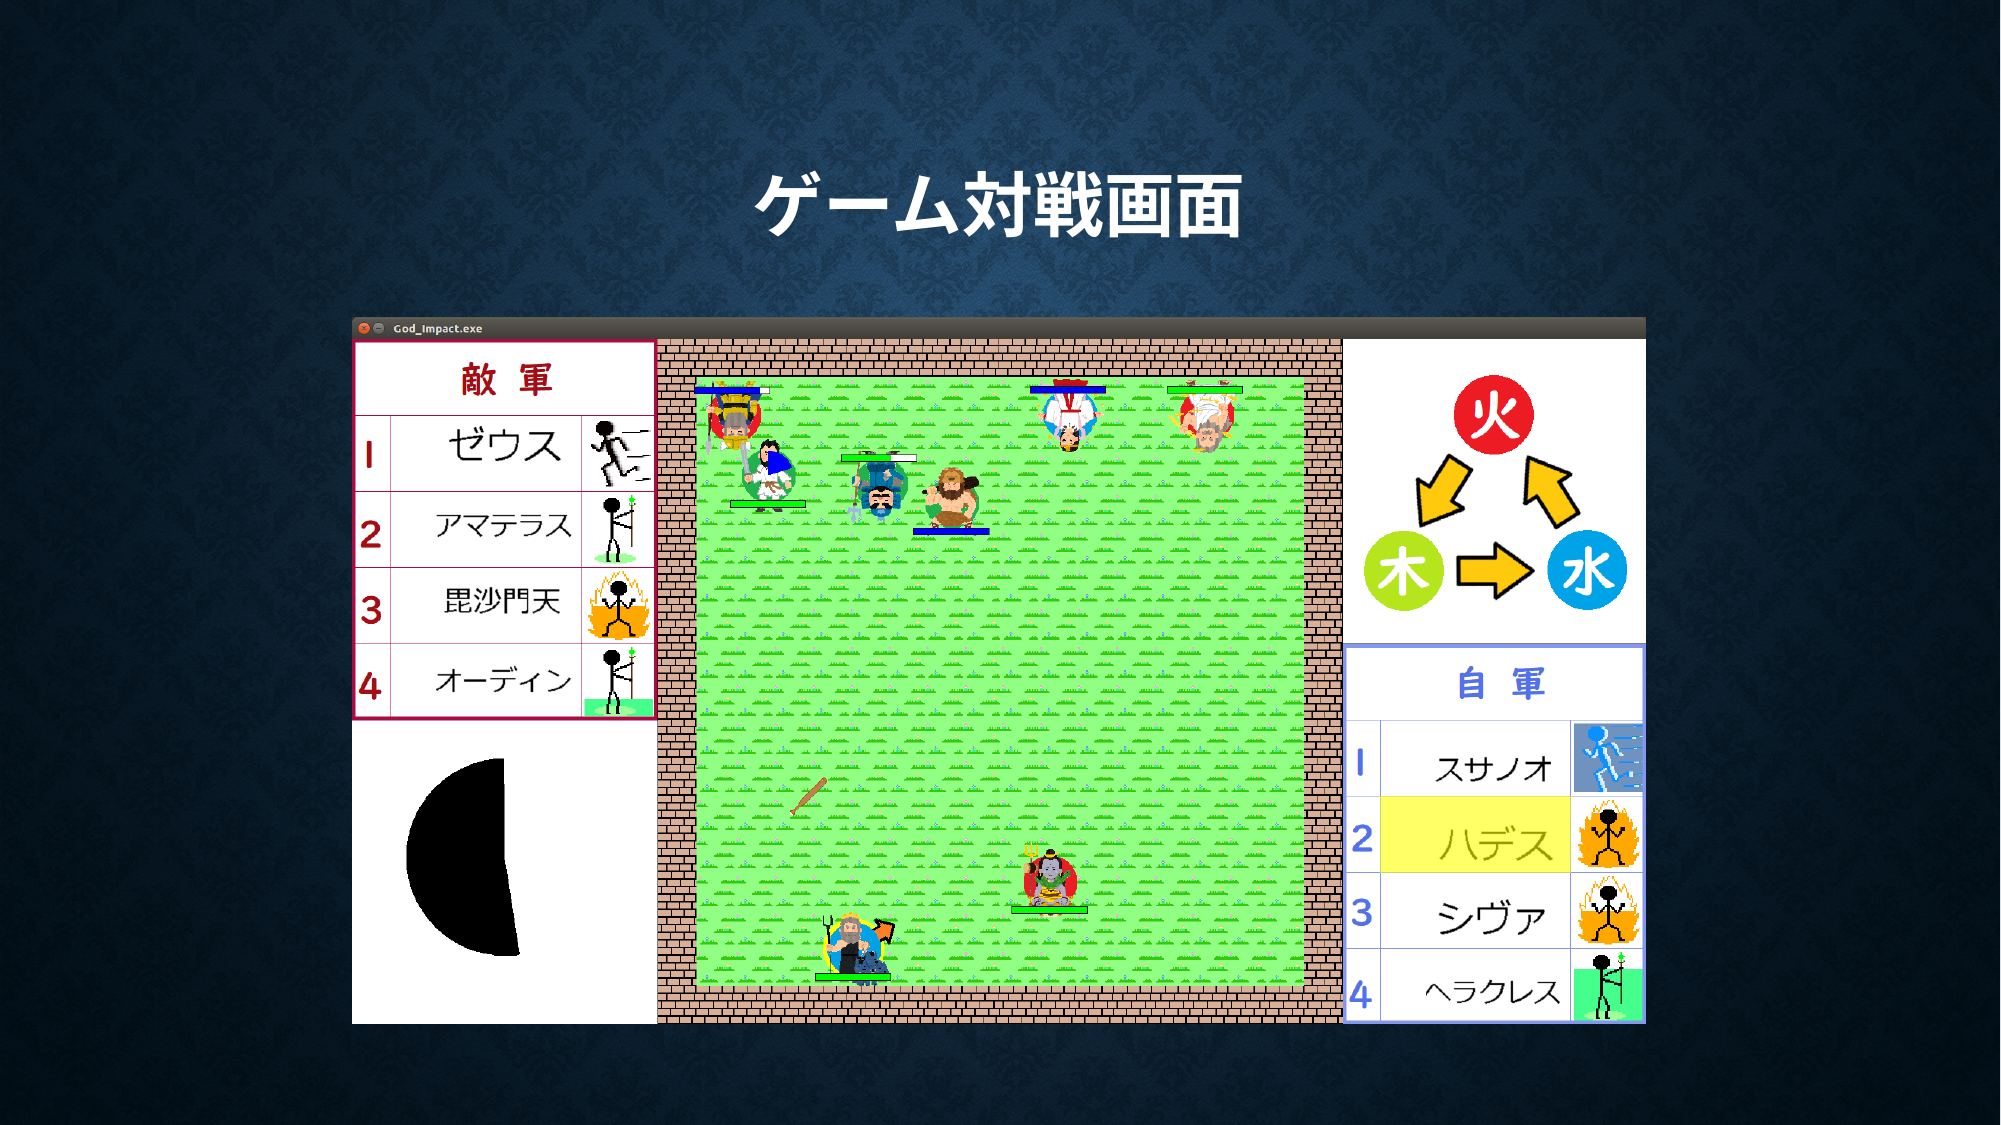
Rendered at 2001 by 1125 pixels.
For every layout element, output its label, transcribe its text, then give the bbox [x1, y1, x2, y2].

title ゲーム対戦画面 [149, 99, 1849, 318]
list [351, 317, 1647, 1025]
